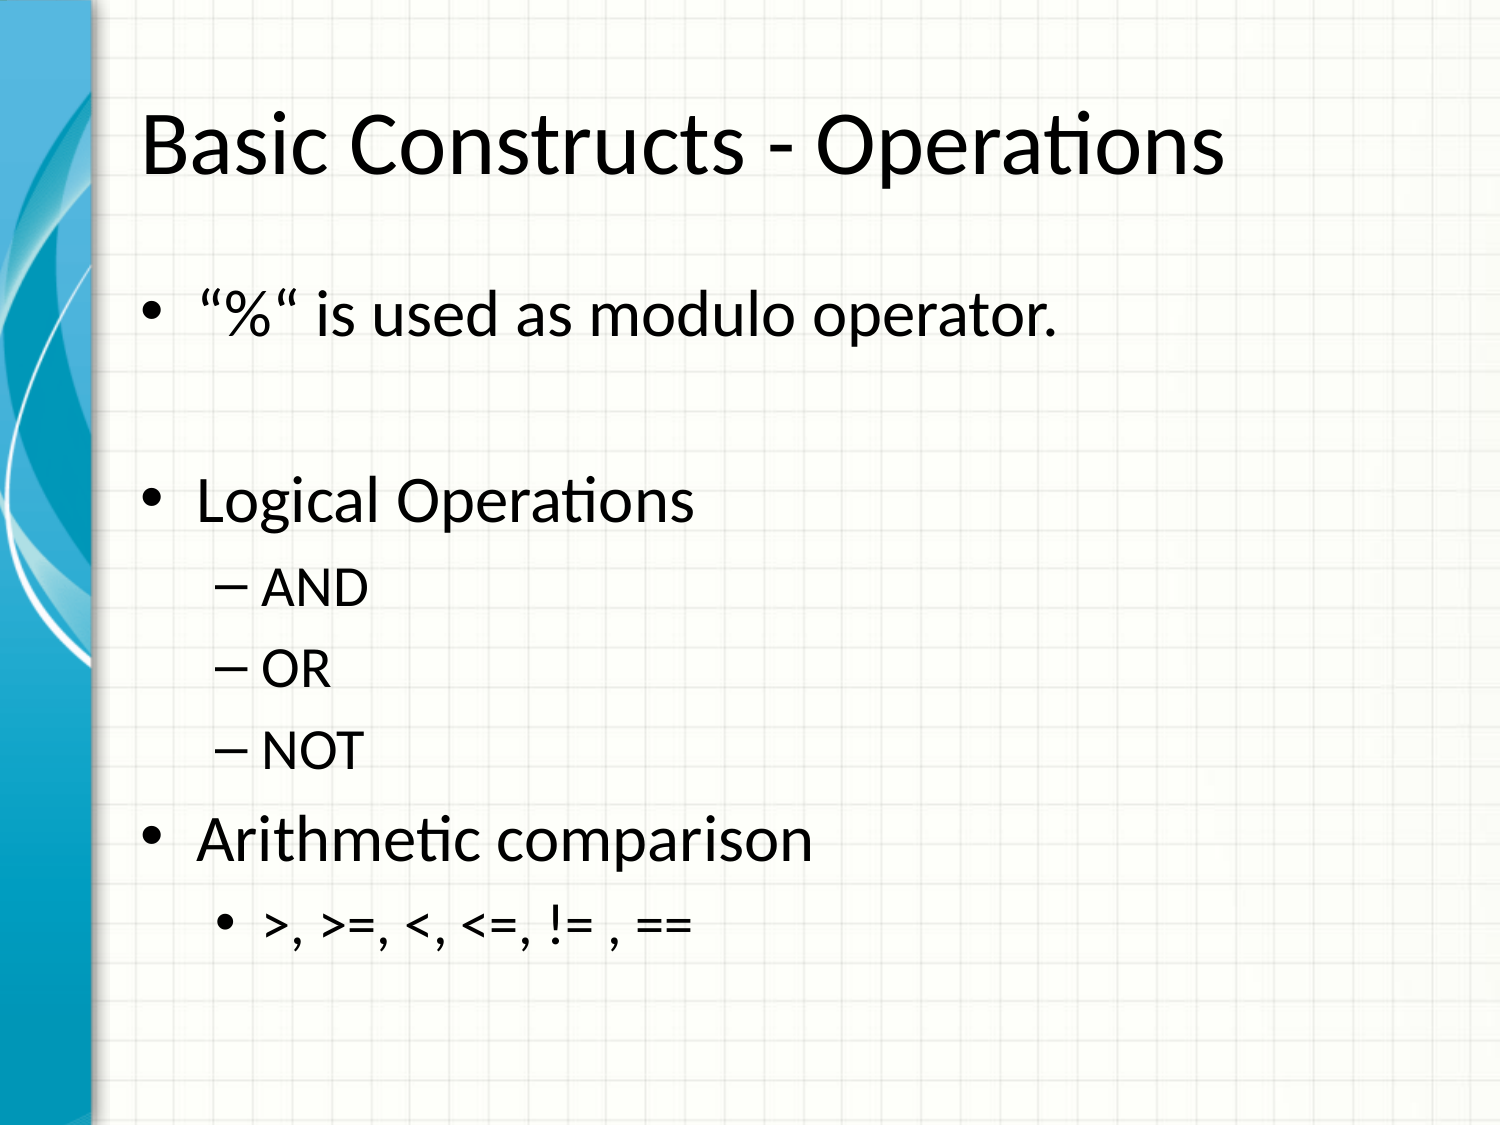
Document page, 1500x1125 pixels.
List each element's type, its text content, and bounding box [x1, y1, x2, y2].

picture [0, 0, 1500, 1125]
title Basic Constructs - Operations [125, 44, 1450, 232]
list “%“ is used as modulo operator. Logical Operations AND OR NOT Arithmetic comparison >, >=, <, <=, != , == [125, 261, 1450, 1063]
